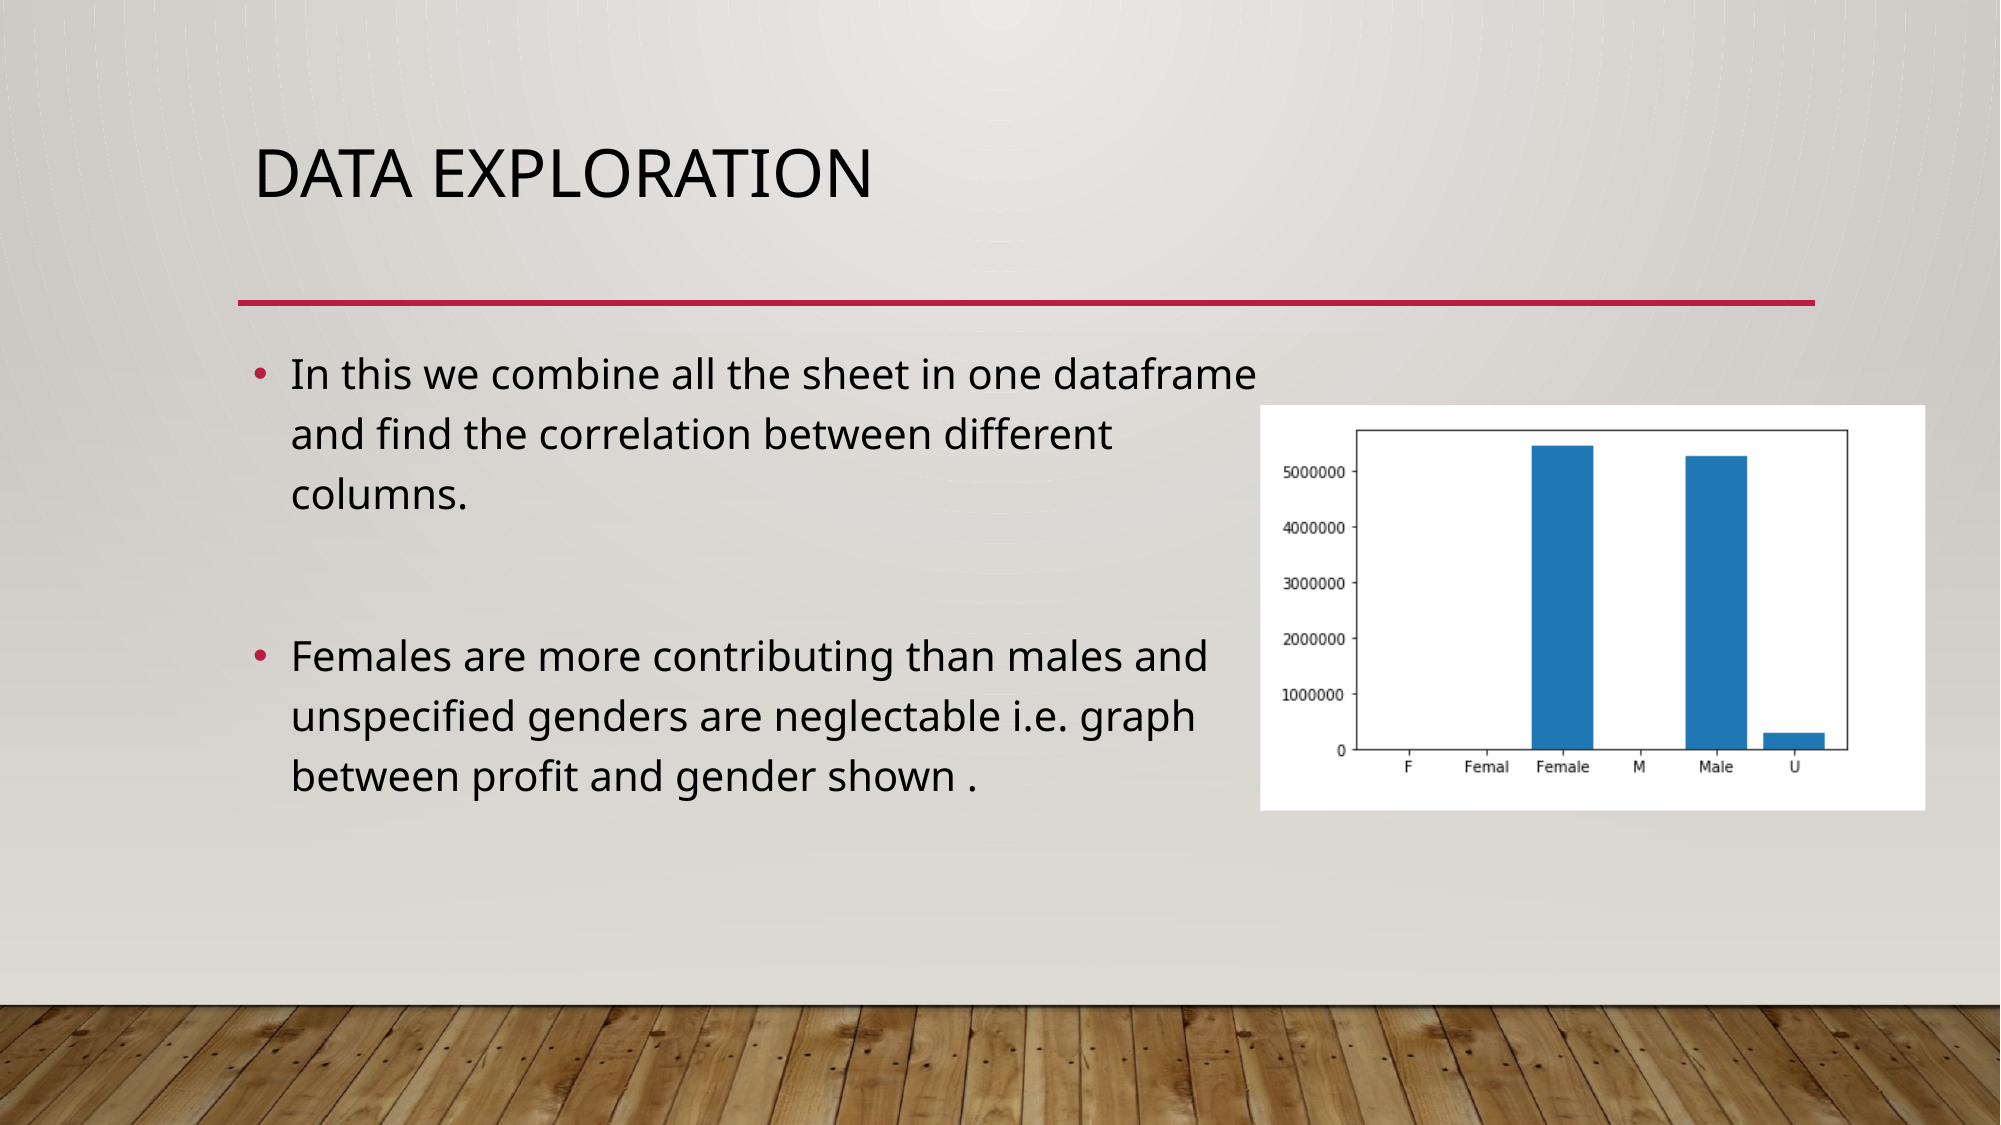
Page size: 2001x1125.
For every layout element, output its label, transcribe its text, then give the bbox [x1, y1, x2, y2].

picture [0, 1005, 2000, 1125]
title Data exploration [238, 131, 1814, 305]
picture [1260, 404, 1926, 811]
list In this we combine all the sheet in one dataframe and find the correlation between different columns. Females are more contributing than males and unspecified genders are neglectable i.e. graph between profit and gender shown . [238, 330, 1274, 897]
